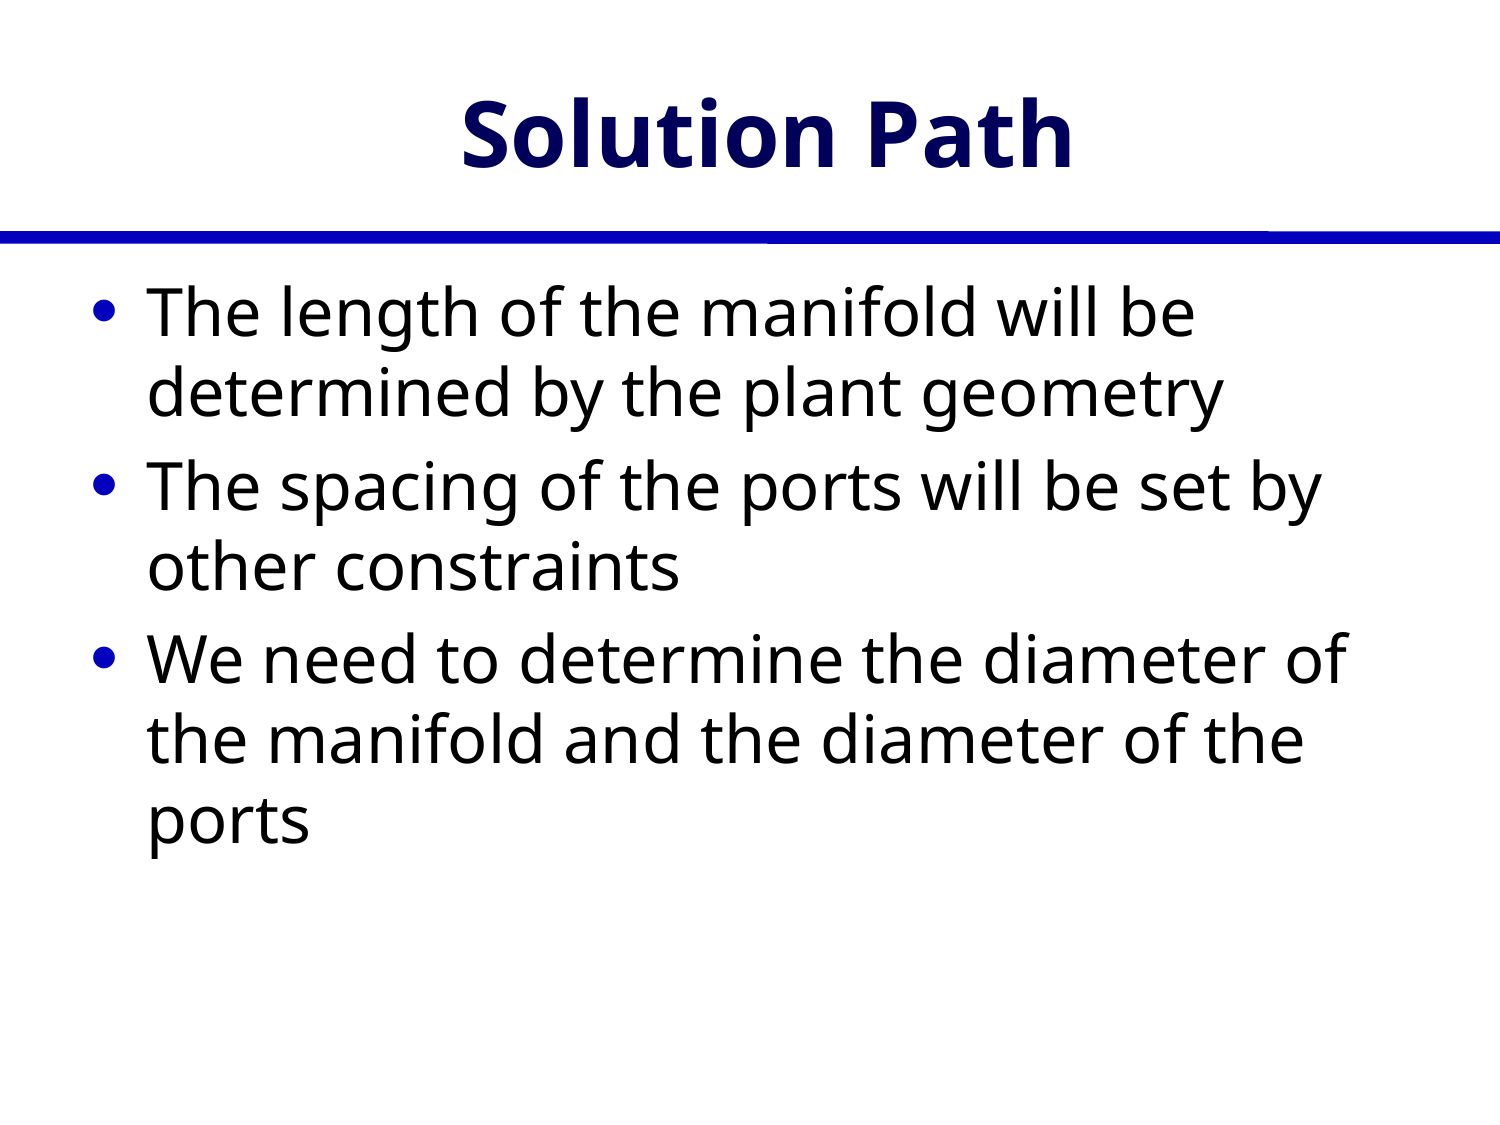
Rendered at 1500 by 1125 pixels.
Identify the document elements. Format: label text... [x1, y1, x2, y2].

list The length of the manifold will be determined by the plant geometry The spacing of the ports will be set by other constraints We need to determine the diameter of the manifold and the diameter of the ports [74, 262, 1426, 1006]
title Solution Path [75, 37, 1463, 225]
